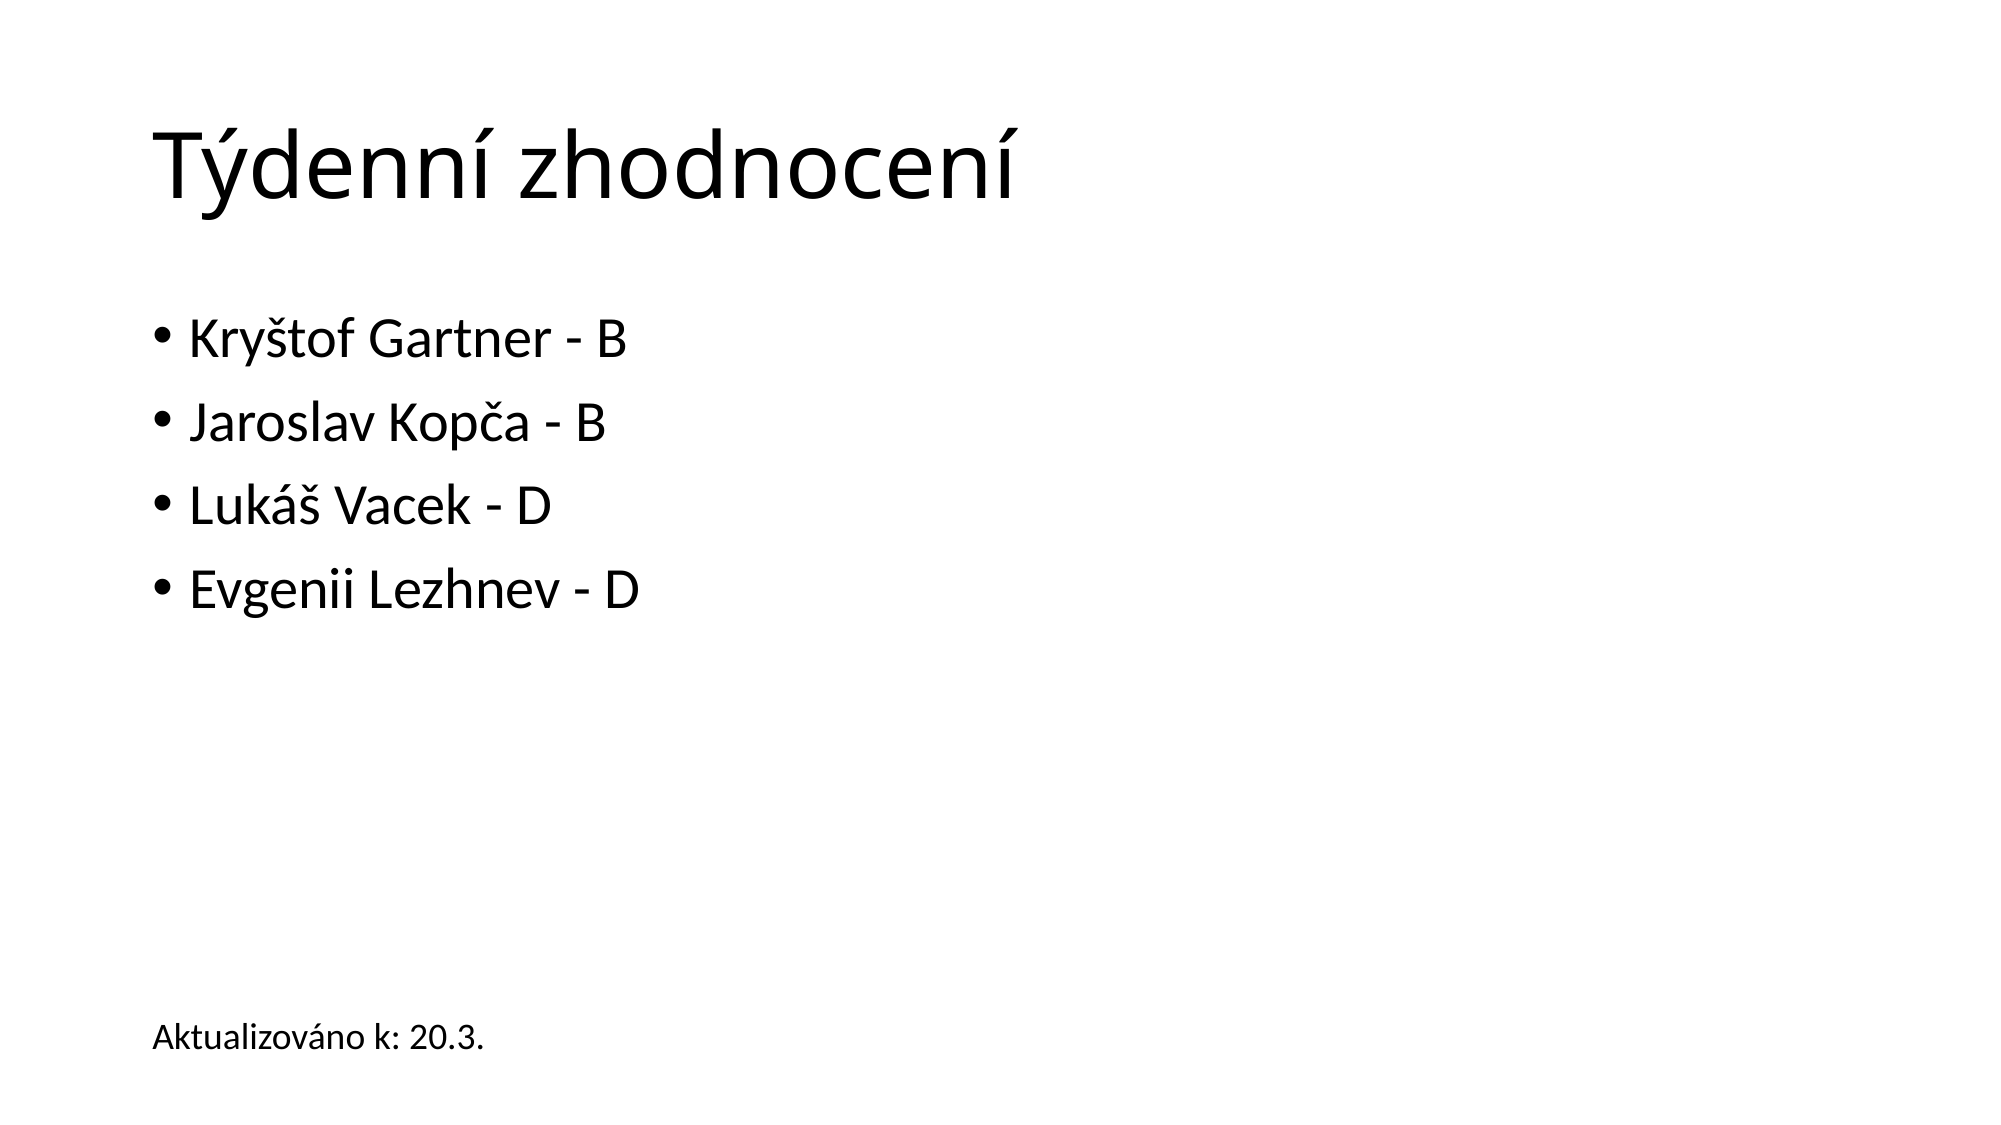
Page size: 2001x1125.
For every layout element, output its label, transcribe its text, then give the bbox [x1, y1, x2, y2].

title Týdenní zhodnocení [137, 59, 1863, 278]
list Kryštof Gartner - B Jaroslav Kopča - B Lukáš Vacek - D Evgenii Lezhnev - D [137, 299, 1863, 815]
text_box Aktualizováno k: 20.3. [137, 1004, 1138, 1065]
